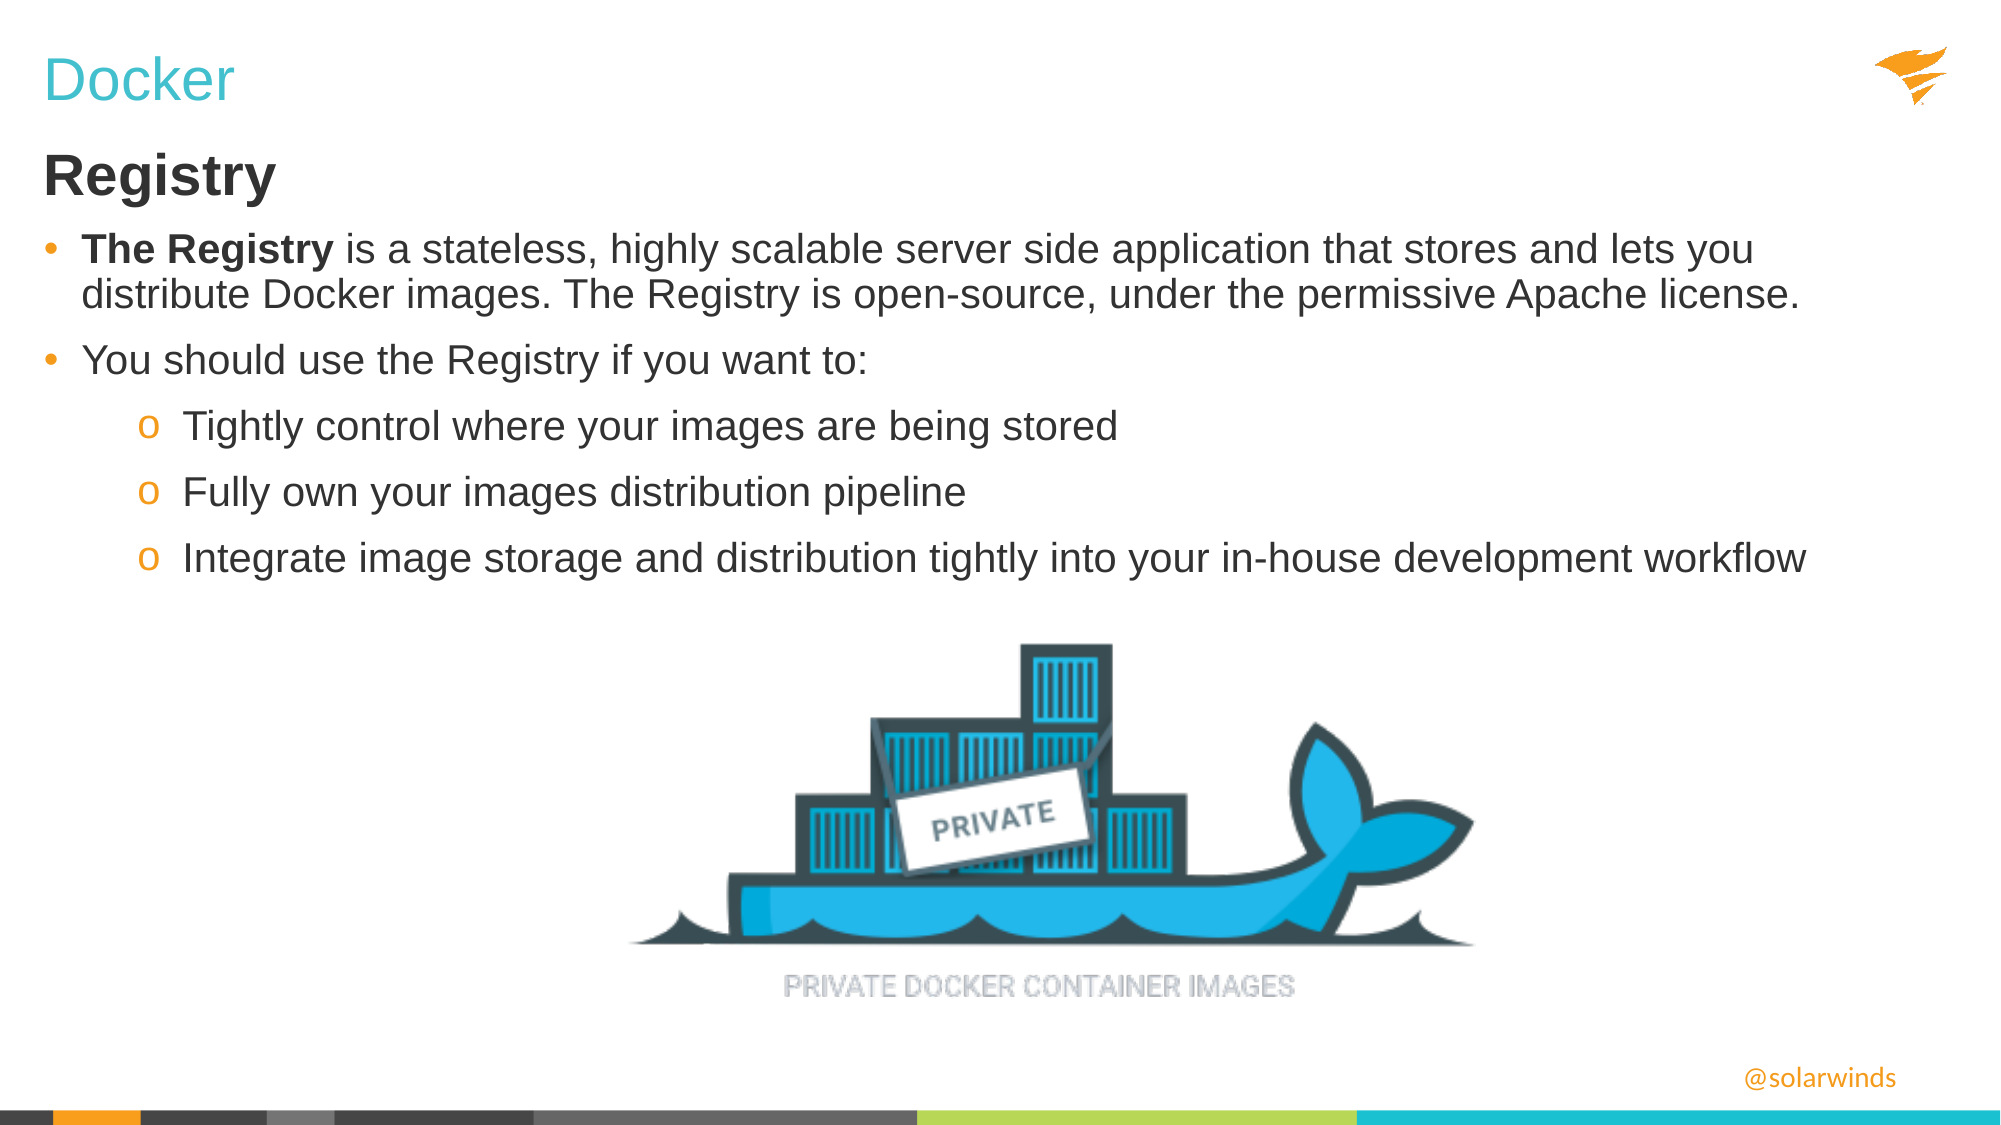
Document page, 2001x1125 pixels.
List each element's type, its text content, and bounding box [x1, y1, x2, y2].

title Docker [28, 25, 1754, 127]
list Registry The Registry is a stateless, highly scalable server side application that stores and lets you distribute Docker images. The Registry is open-source, under the permissive Apache license. You should use the Registry if you want to: Tightly control where your images are being stored Fully own your images distribution pipeline Integrate image storage and distribution tightly into your in-house development workflow [28, 129, 1877, 768]
picture [0, 0, 2001, 1125]
